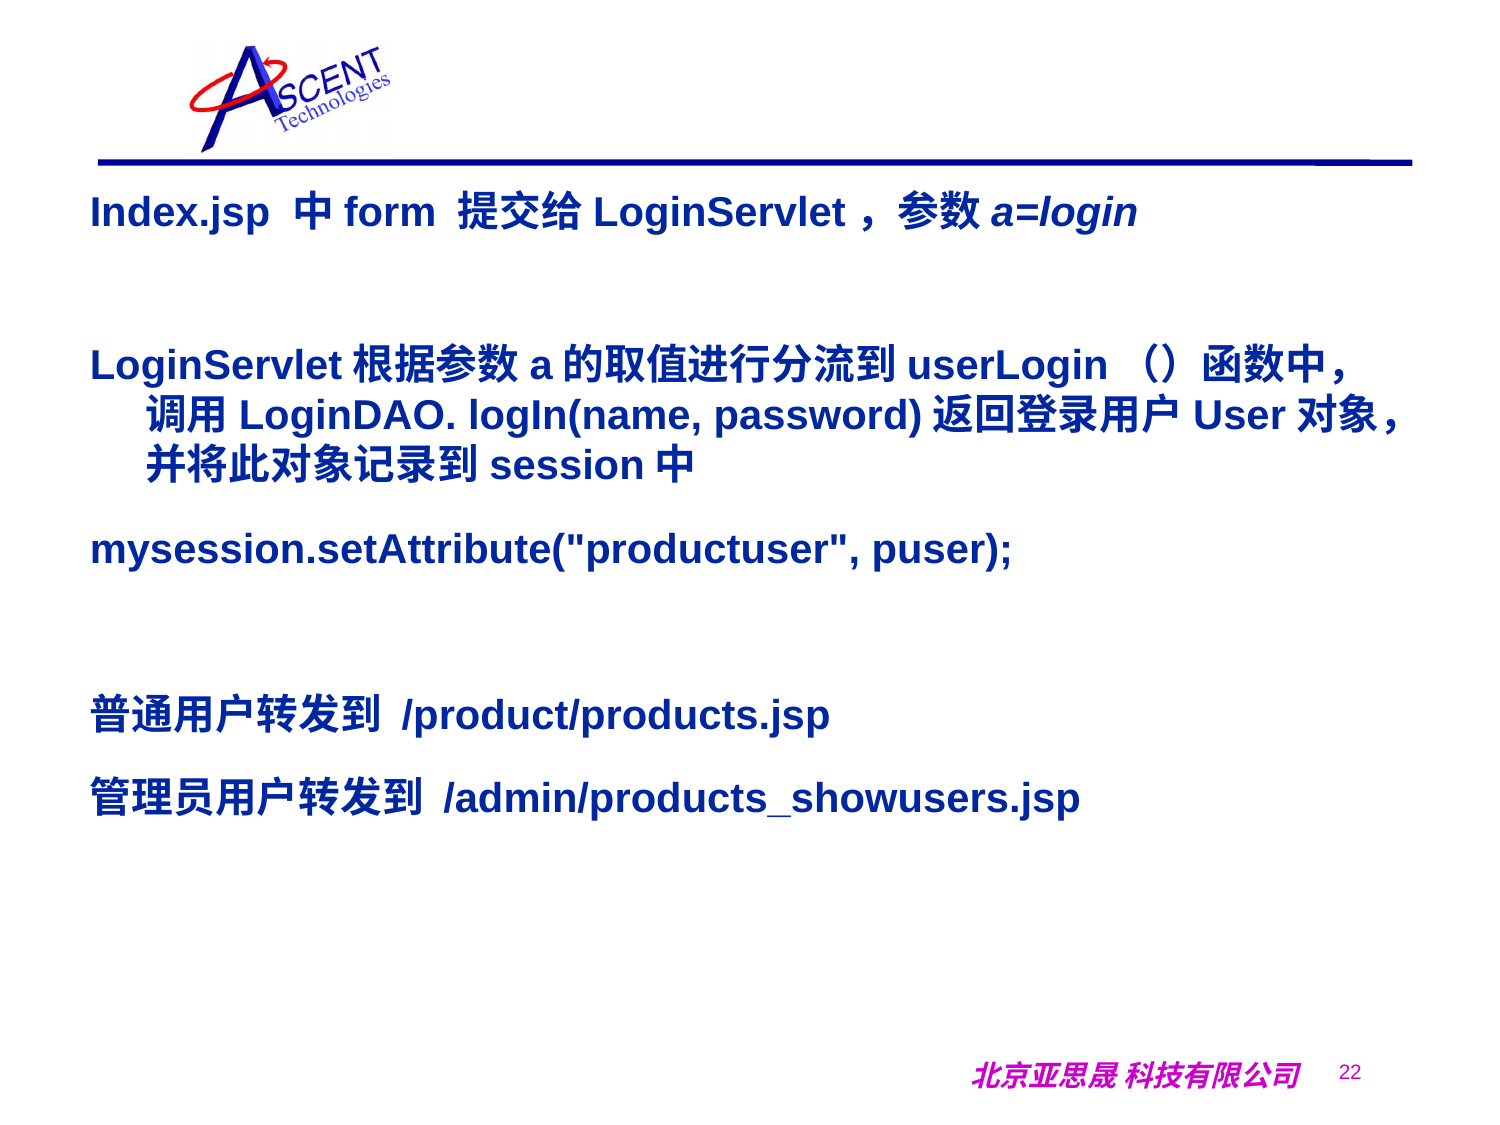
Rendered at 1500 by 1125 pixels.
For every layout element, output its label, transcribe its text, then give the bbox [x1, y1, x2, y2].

picture [184, 37, 395, 154]
list Index.jsp 中form 提交给LoginServlet，参数a=login LoginServlet根据参数a的取值进行分流到userLogin（）函数中，调用LoginDAO. logIn(name, password)返回登录用户User对象，并将此对象记录到session中 mysession.setAttribute("productuser", puser); 普通用户转发到 /product/products.jsp 管理员用户转发到 /admin/products_showusers.jsp [75, 189, 1425, 1029]
